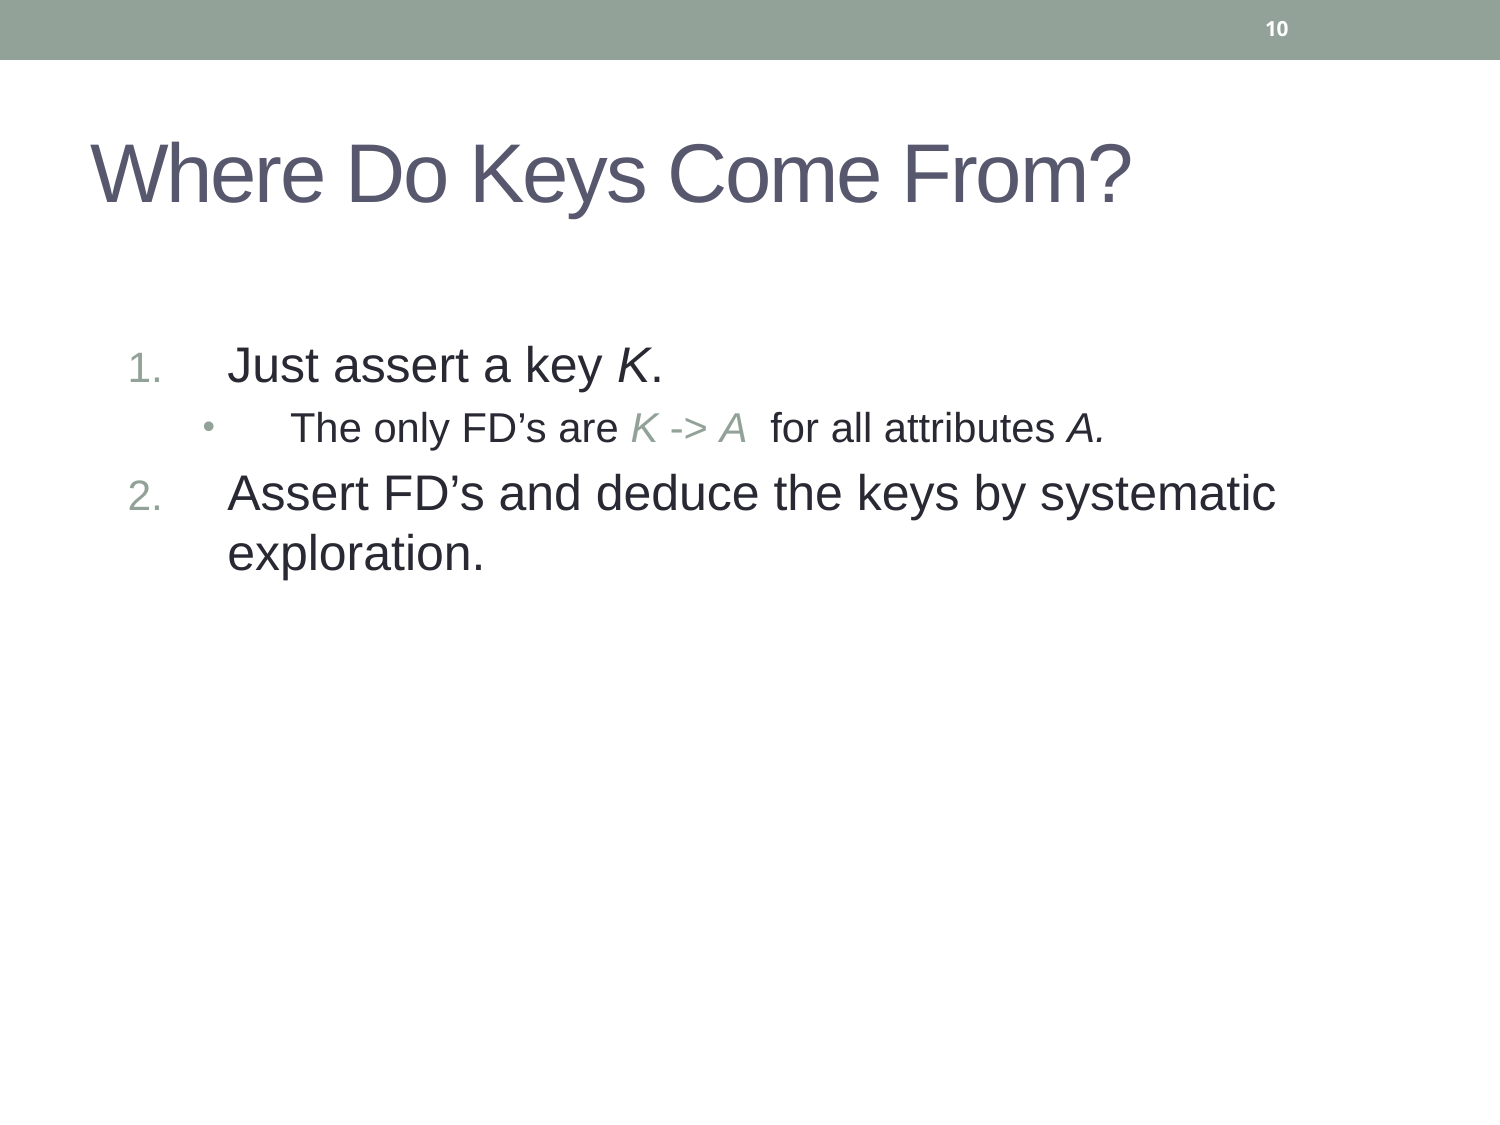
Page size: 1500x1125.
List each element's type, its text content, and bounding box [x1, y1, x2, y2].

list Just assert a key K. The only FD’s are K -> A for all attributes A. Assert FD’s and deduce the keys by systematic exploration. [112, 324, 1363, 1000]
slide_number 10 [1250, 3, 1425, 57]
title Where Do Keys Come From? [75, 87, 1425, 250]
